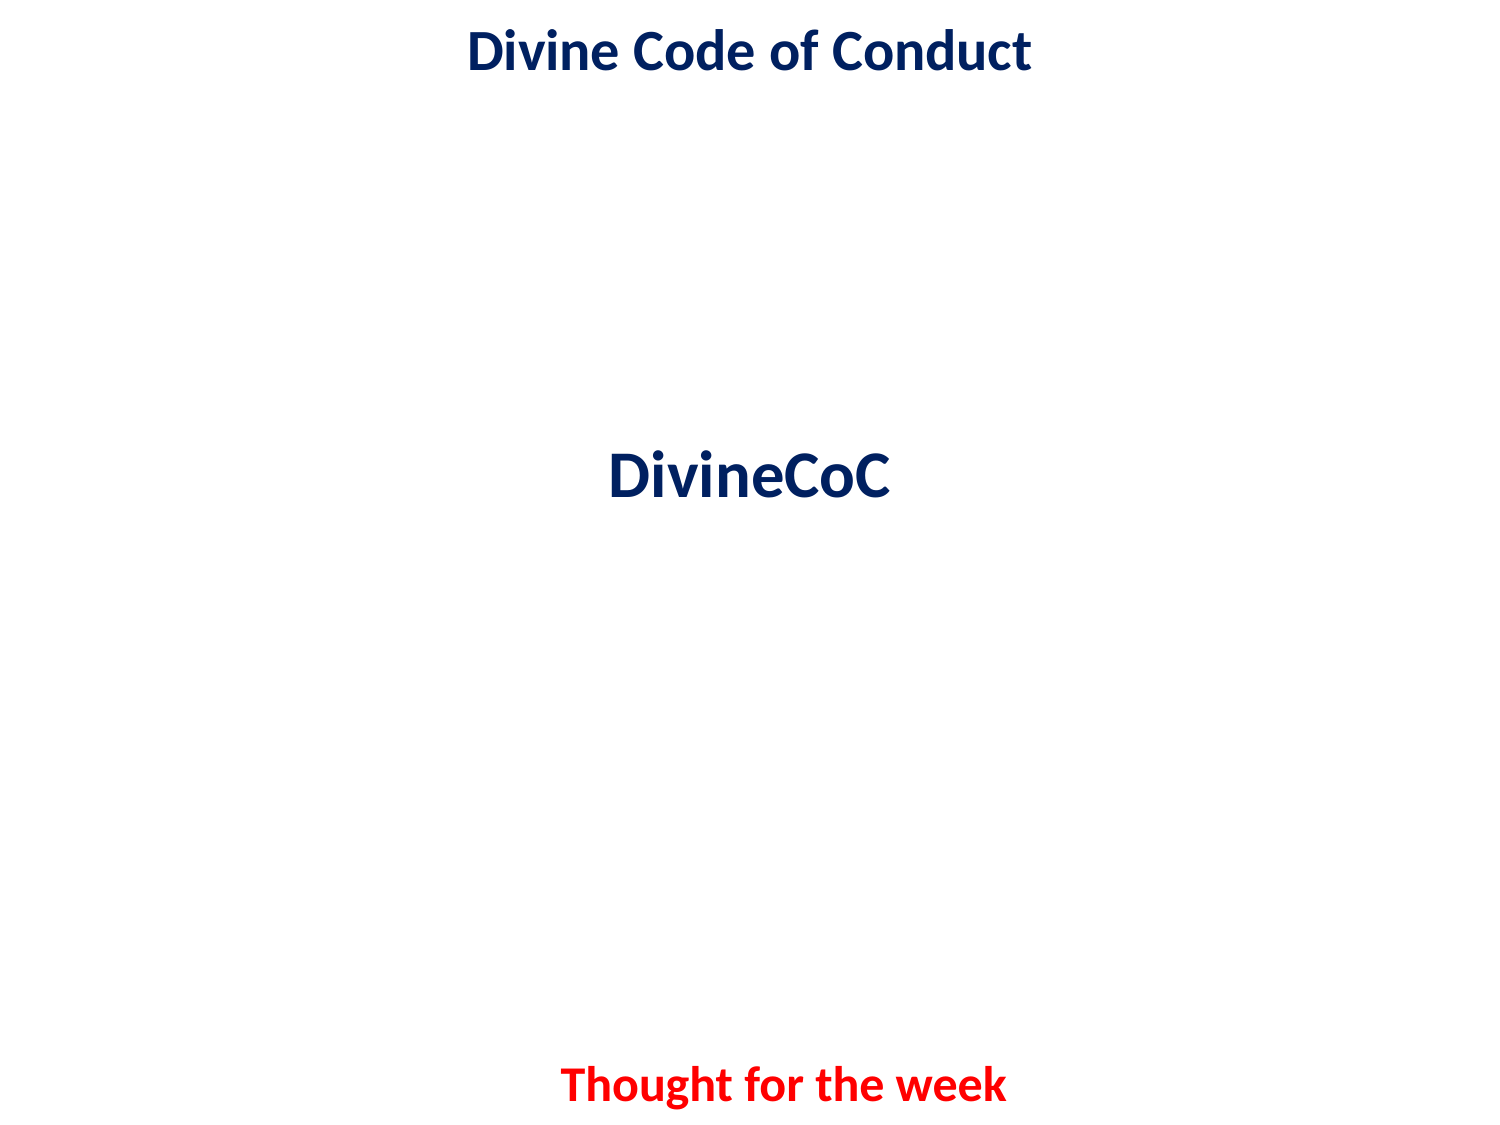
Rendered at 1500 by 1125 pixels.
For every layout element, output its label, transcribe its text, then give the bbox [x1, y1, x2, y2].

text_box Divine Code of Conduct [218, 12, 1282, 91]
text_box DivineCoC [24, 423, 1475, 519]
text_box Thought for the week [485, 1044, 1083, 1125]
